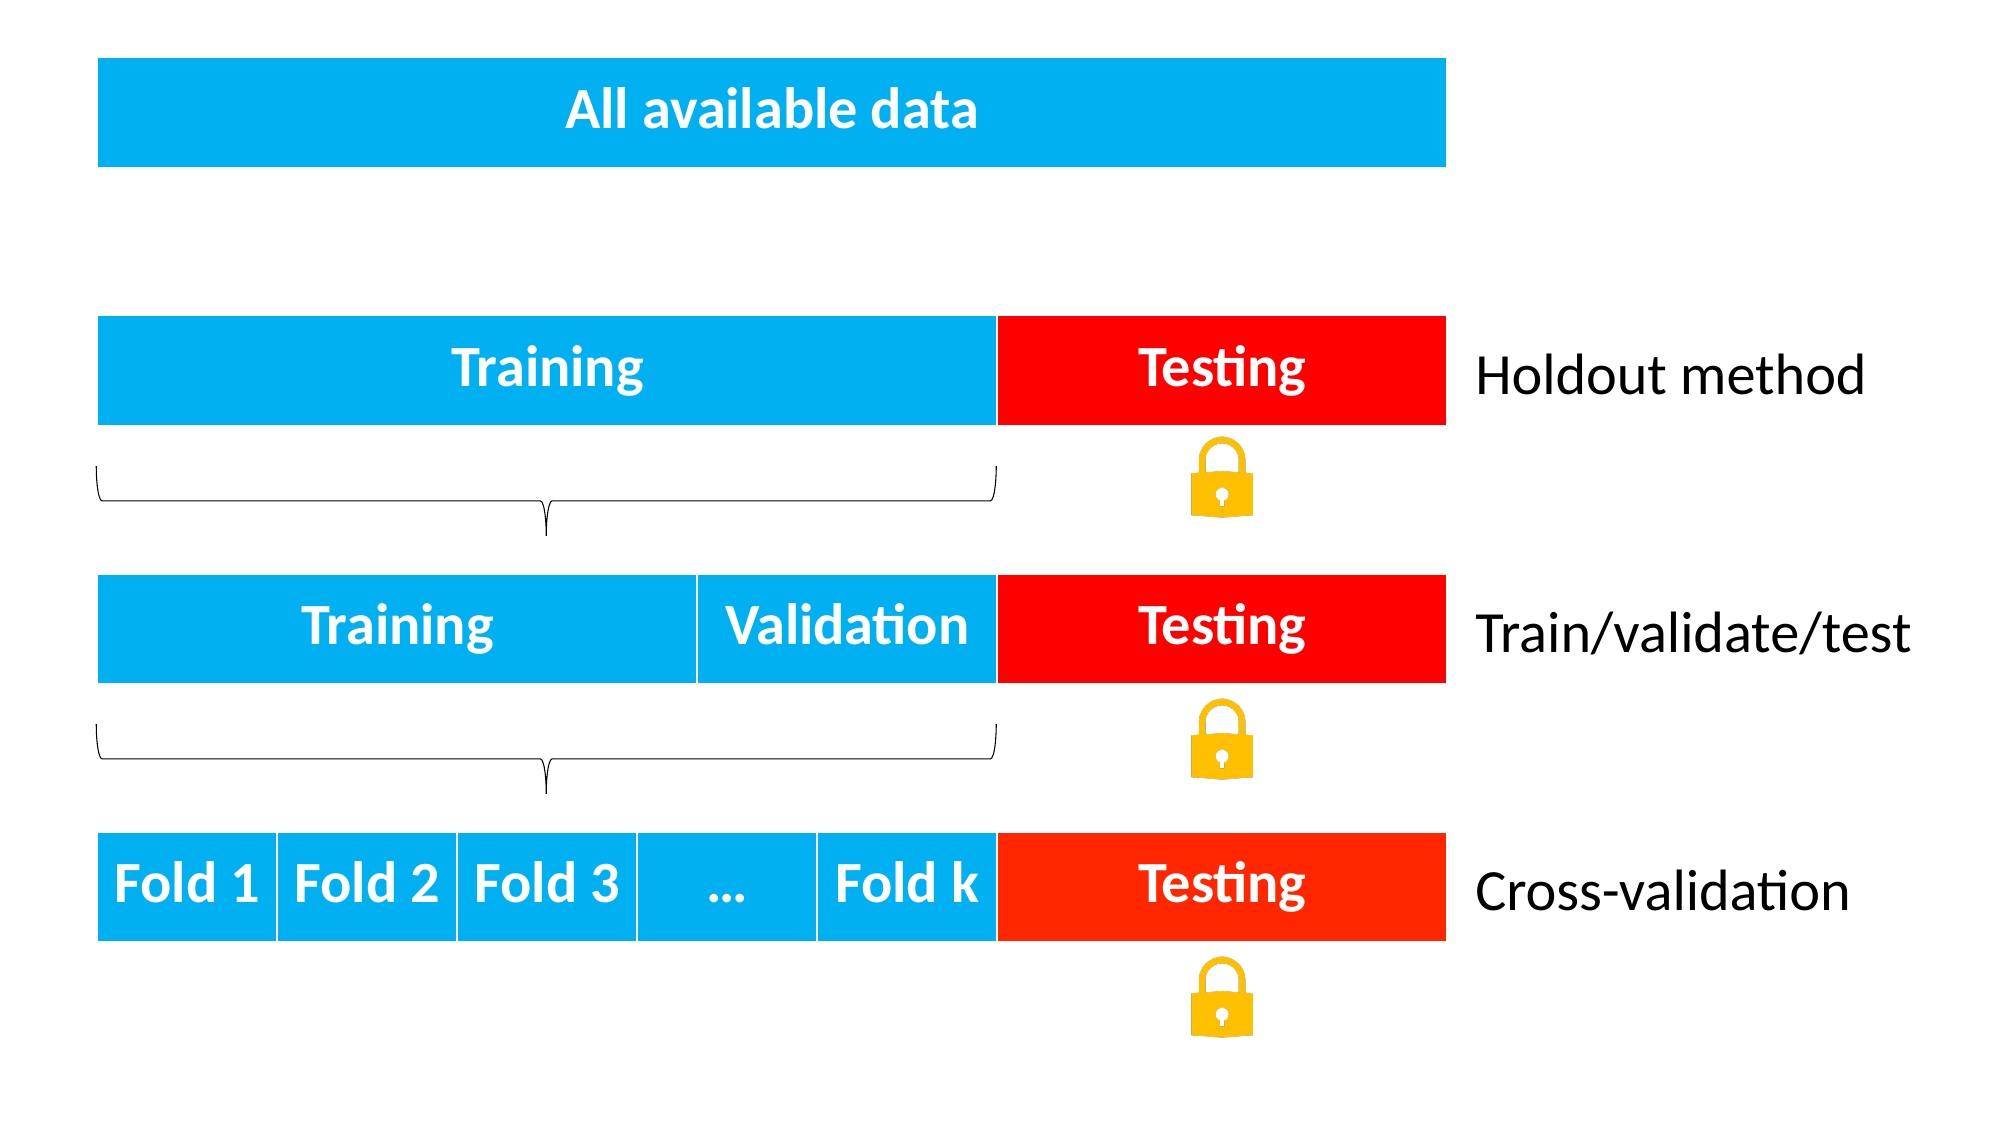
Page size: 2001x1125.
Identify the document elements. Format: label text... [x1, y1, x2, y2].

table_header Fold 1 [98, 833, 276, 941]
text_box Train/validate/test [1460, 586, 2000, 672]
table_header Testing [998, 833, 1446, 941]
table_header Training [98, 575, 696, 683]
table_header Fold 2 [278, 833, 456, 941]
picture [1169, 424, 1275, 530]
table_header Fold 3 [458, 833, 636, 941]
table_header All available data [98, 58, 1446, 167]
text_box [95, 466, 997, 536]
table_header Fold k [818, 833, 996, 941]
table_header … [638, 833, 816, 941]
table_header Testing [998, 316, 1446, 425]
table_header Testing [998, 575, 1446, 683]
table_header Validation [698, 575, 996, 683]
text_box Cross-validation [1460, 845, 1911, 930]
picture [1169, 944, 1275, 1050]
text_box Holdout method [1460, 328, 1911, 414]
table_header Training [98, 316, 996, 425]
picture [1169, 686, 1275, 792]
text_box [95, 724, 997, 794]
